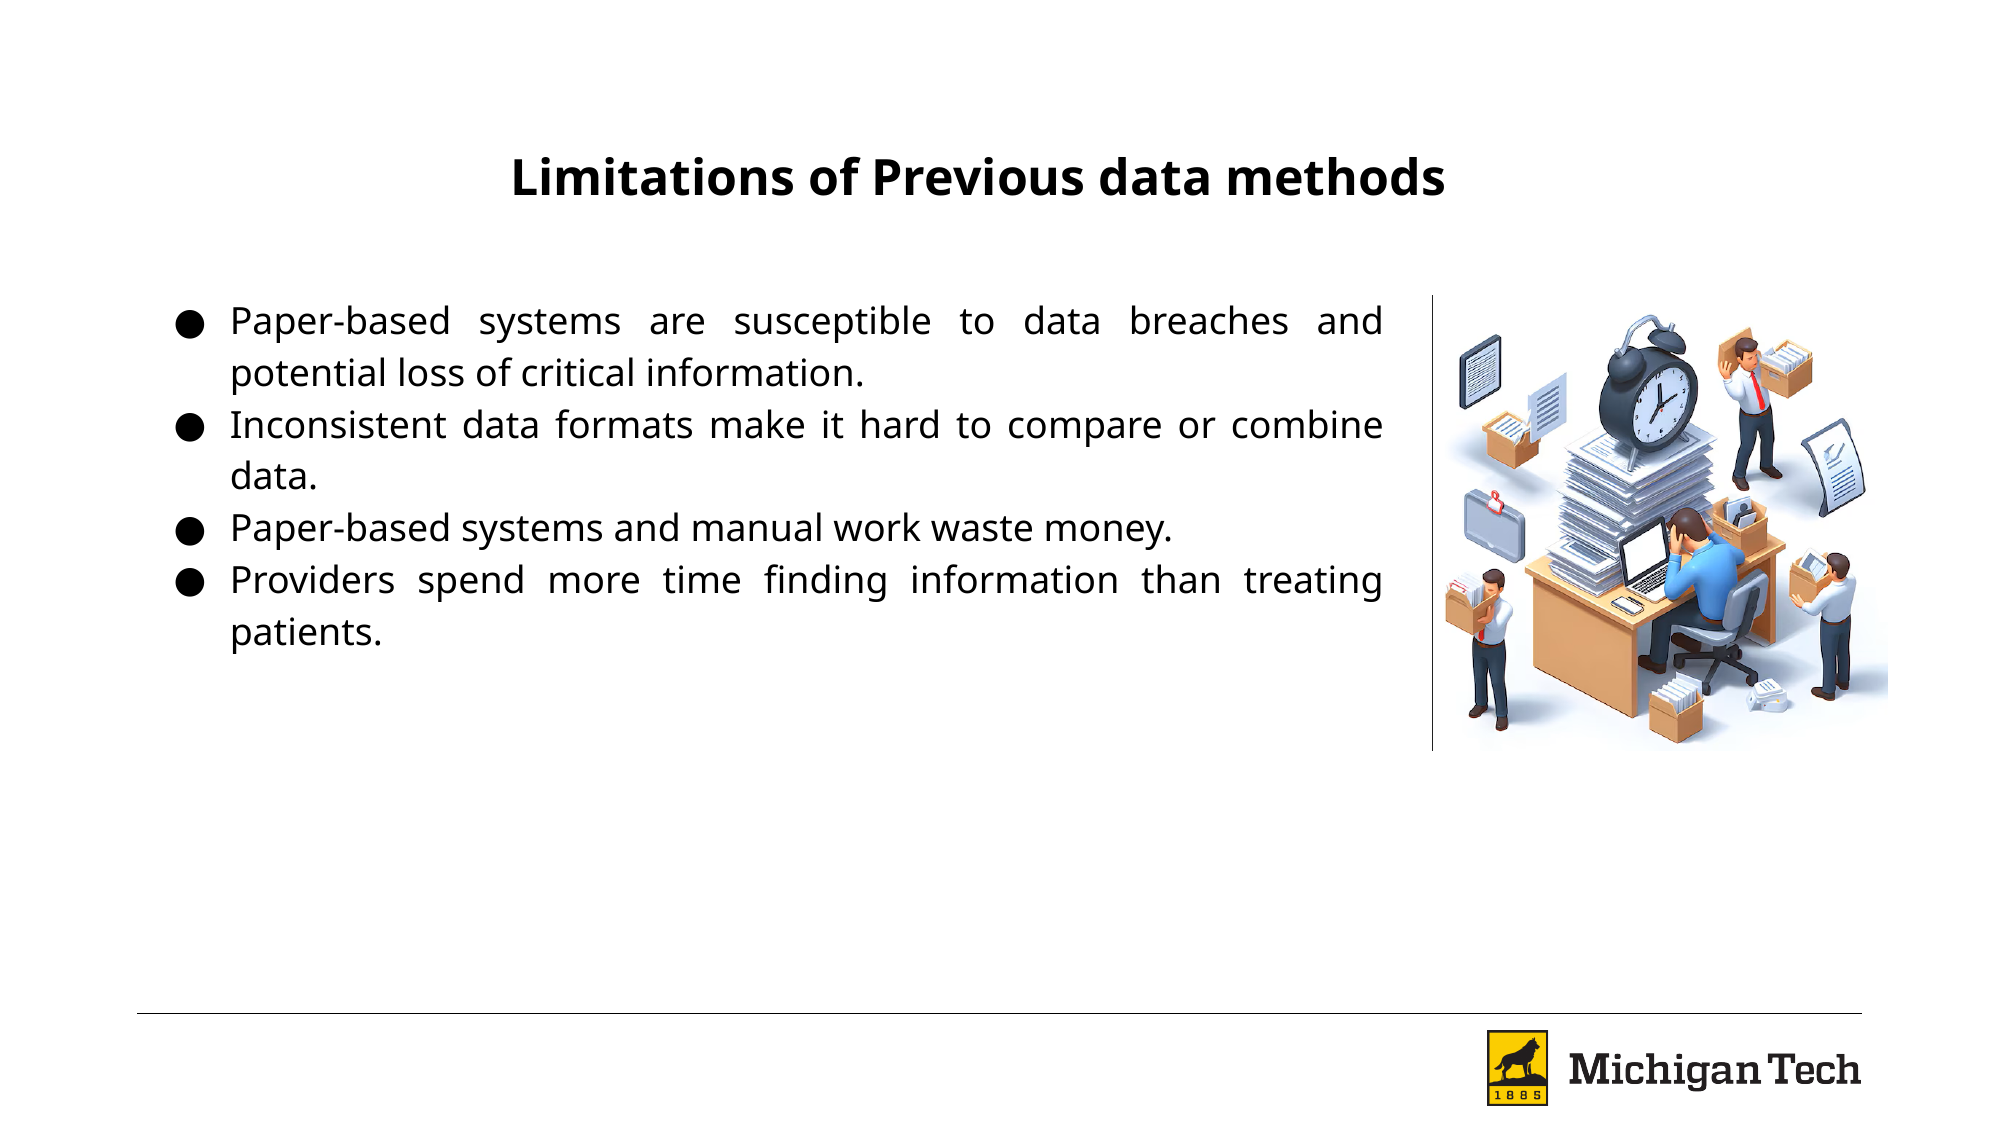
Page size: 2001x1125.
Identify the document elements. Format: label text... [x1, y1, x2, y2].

text_box Limitations of Previous data methods [364, 137, 1592, 240]
subtitle Paper-based systems are susceptible to data breaches and potential loss of critical information. Inconsistent data formats make it hard to compare or combine data. Paper-based systems and manual work waste money. Providers spend more time finding information than treating patients. [139, 275, 1400, 771]
picture [1487, 1030, 1861, 1106]
picture [1432, 294, 1889, 751]
